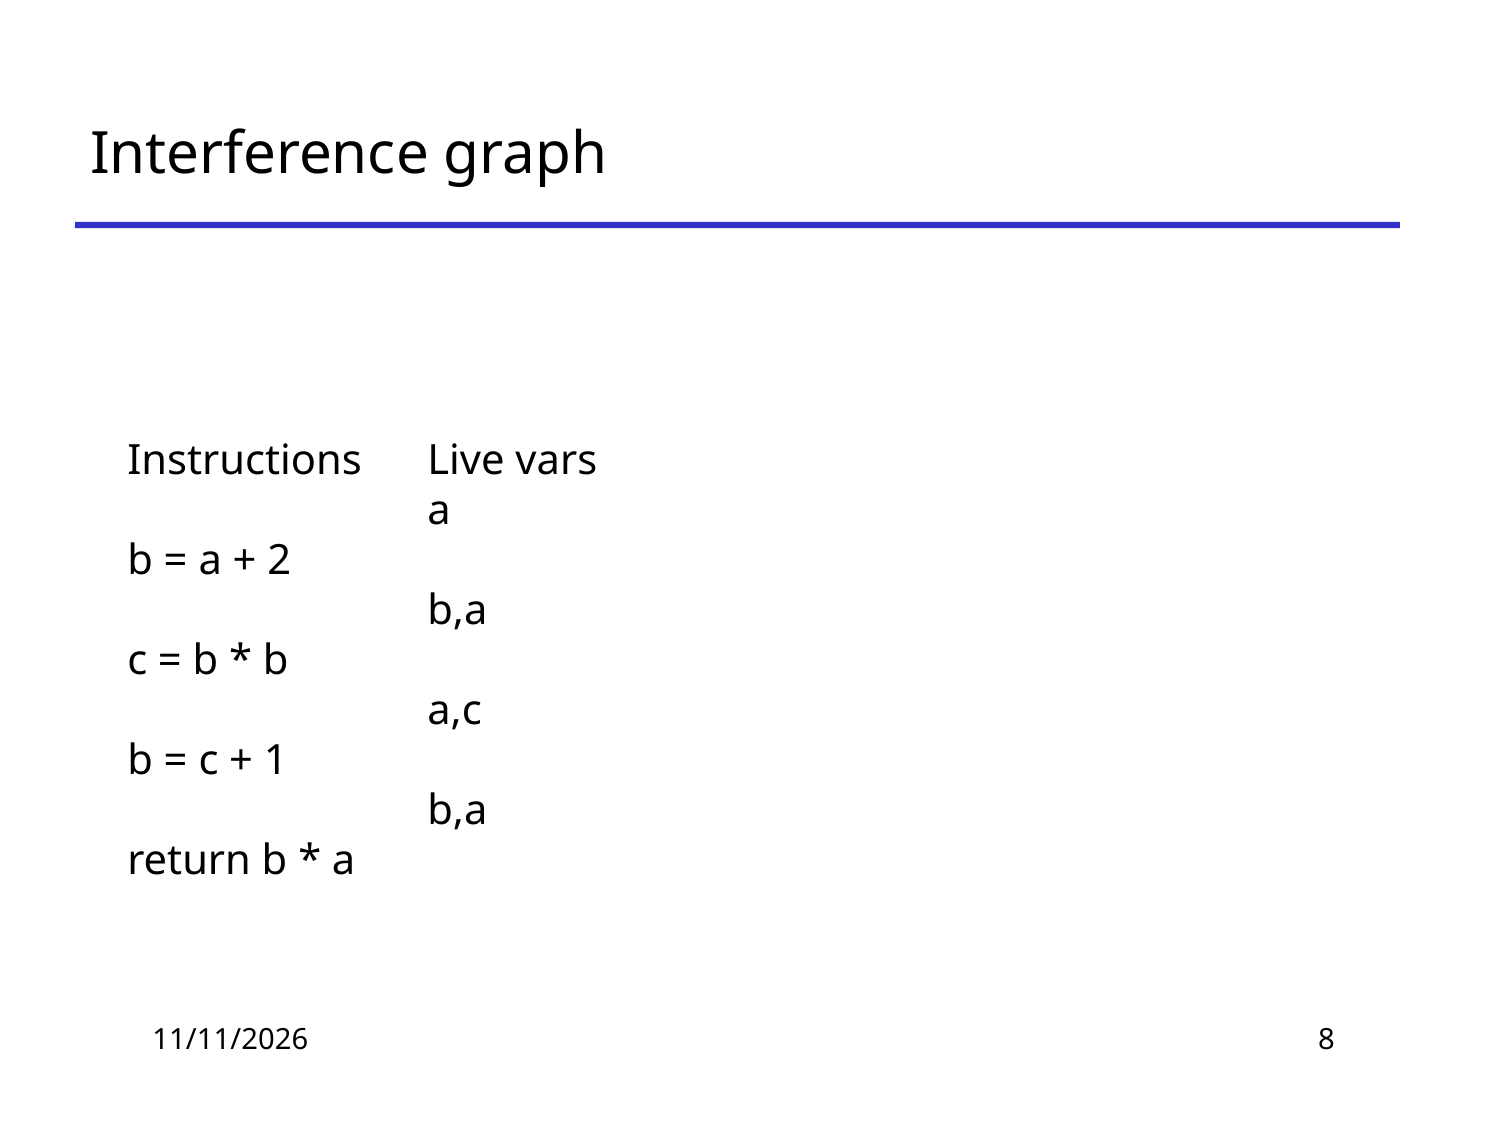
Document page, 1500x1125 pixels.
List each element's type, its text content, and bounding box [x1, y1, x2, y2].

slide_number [137, 1012, 451, 1088]
title Interference graph [75, 75, 1400, 225]
slide_number 8 [1037, 1012, 1351, 1088]
text_box Instructions Live vars a b = a + 2 b,a c = b * b a,c b = c + 1 b,a return b * a [112, 425, 678, 890]
